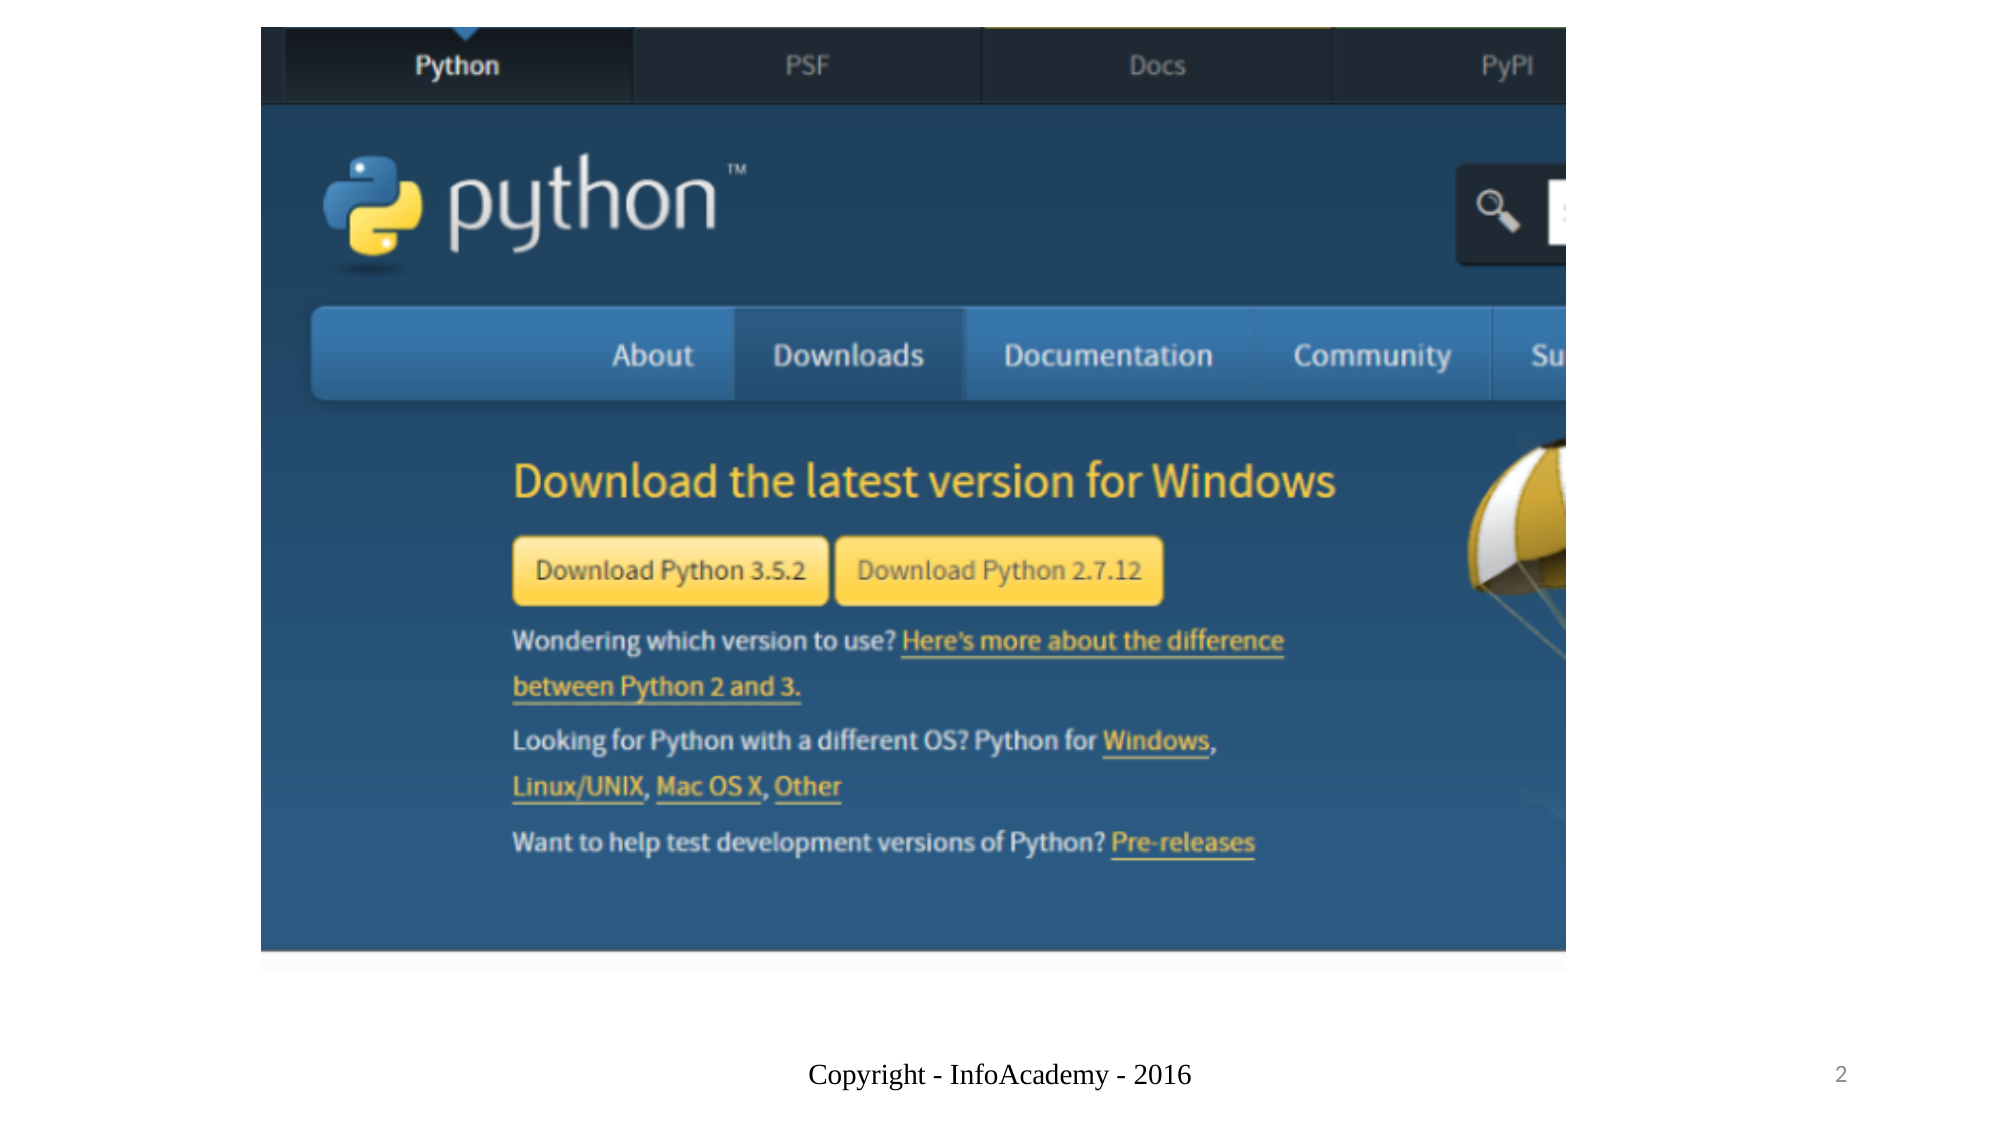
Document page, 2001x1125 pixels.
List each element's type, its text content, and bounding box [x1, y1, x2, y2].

picture [261, 27, 1566, 973]
footer Copyright - InfoAcademy - 2016 [662, 1042, 1338, 1103]
slide_number 2 [1412, 1042, 1863, 1103]
